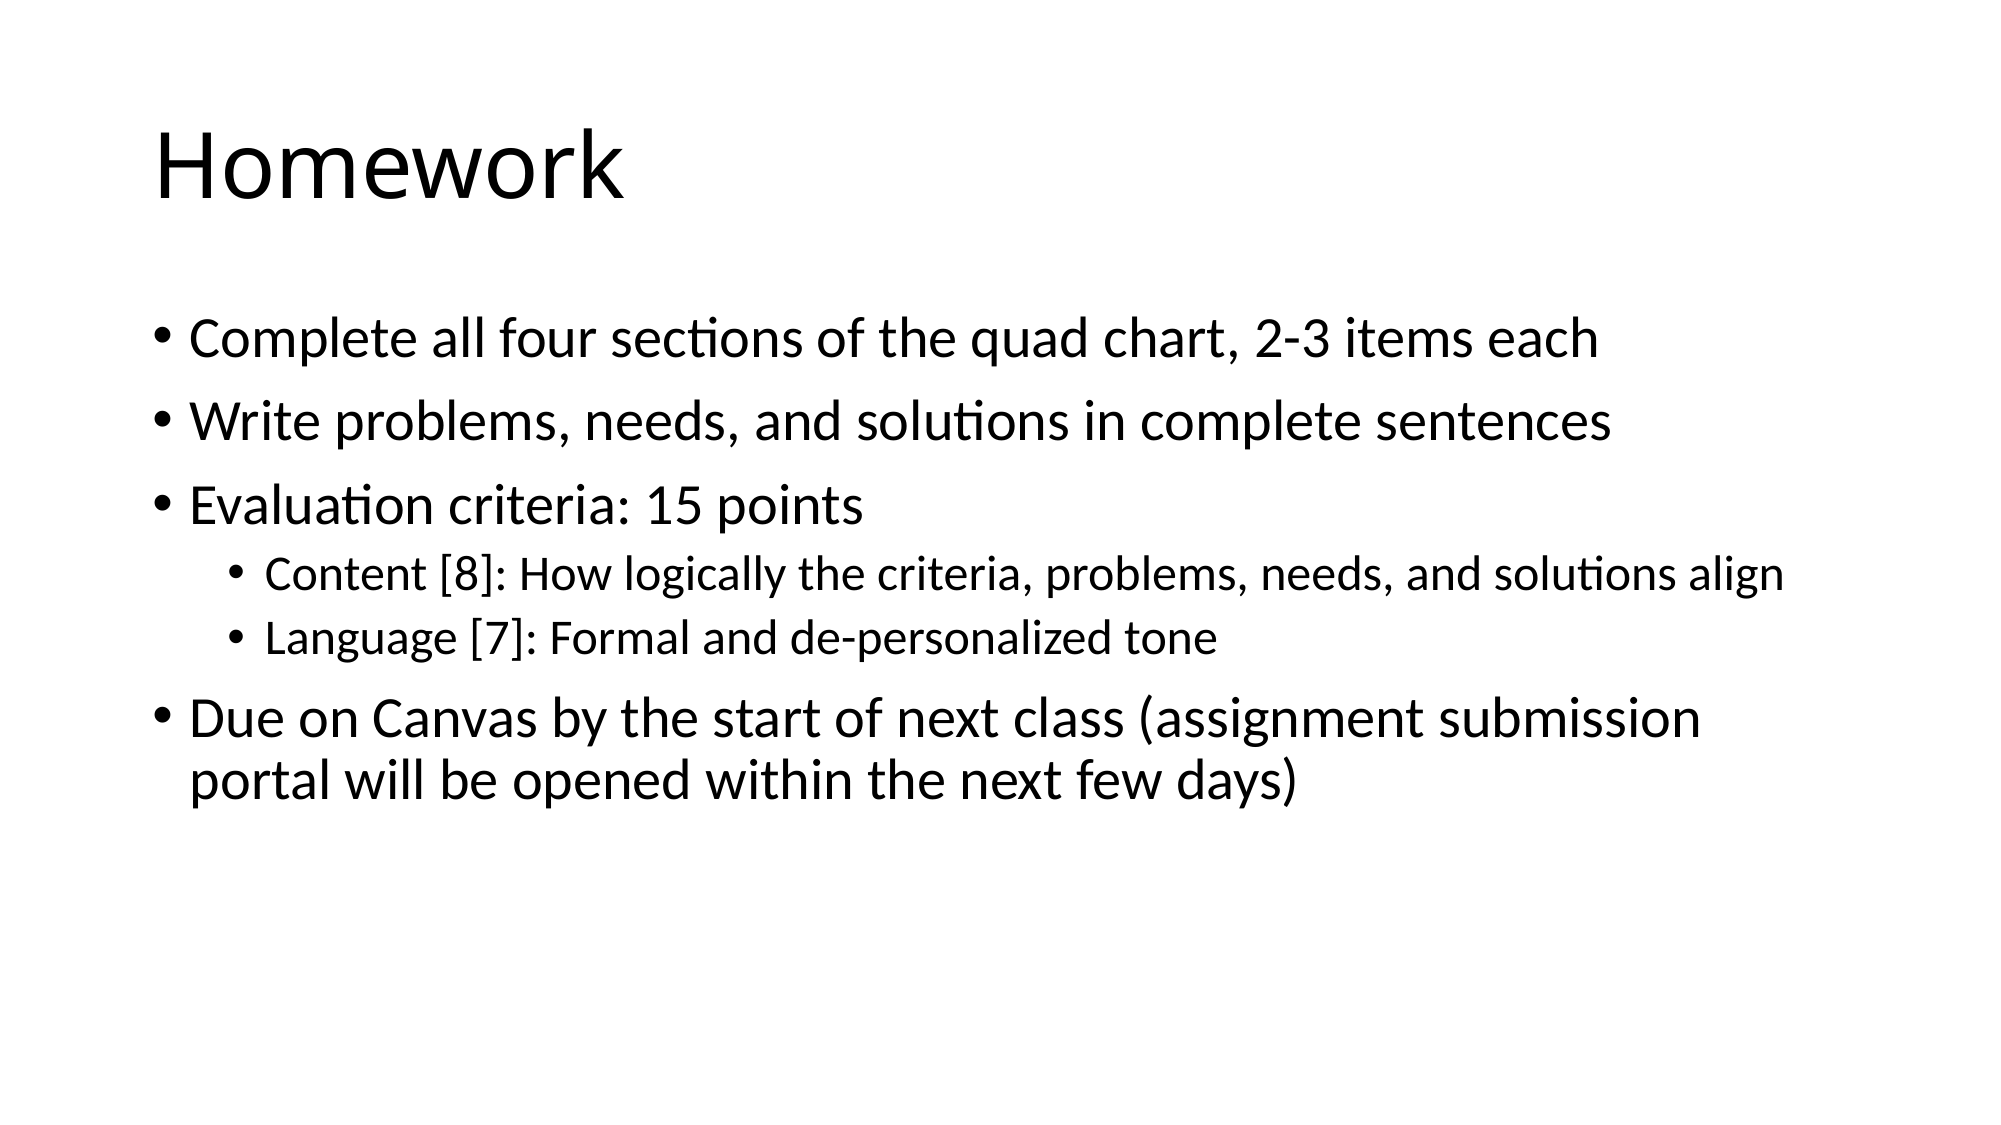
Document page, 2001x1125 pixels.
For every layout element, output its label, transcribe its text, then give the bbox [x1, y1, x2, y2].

title Homework [137, 59, 1863, 278]
list Complete all four sections of the quad chart, 2-3 items each Write problems, needs, and solutions in complete sentences Evaluation criteria: 15 points Content [8]: How logically the criteria, problems, needs, and solutions align Language [7]: Formal and de-personalized tone Due on Canvas by the start of next class (assignment submission portal will be opened within the next few days) [137, 299, 1863, 1014]
